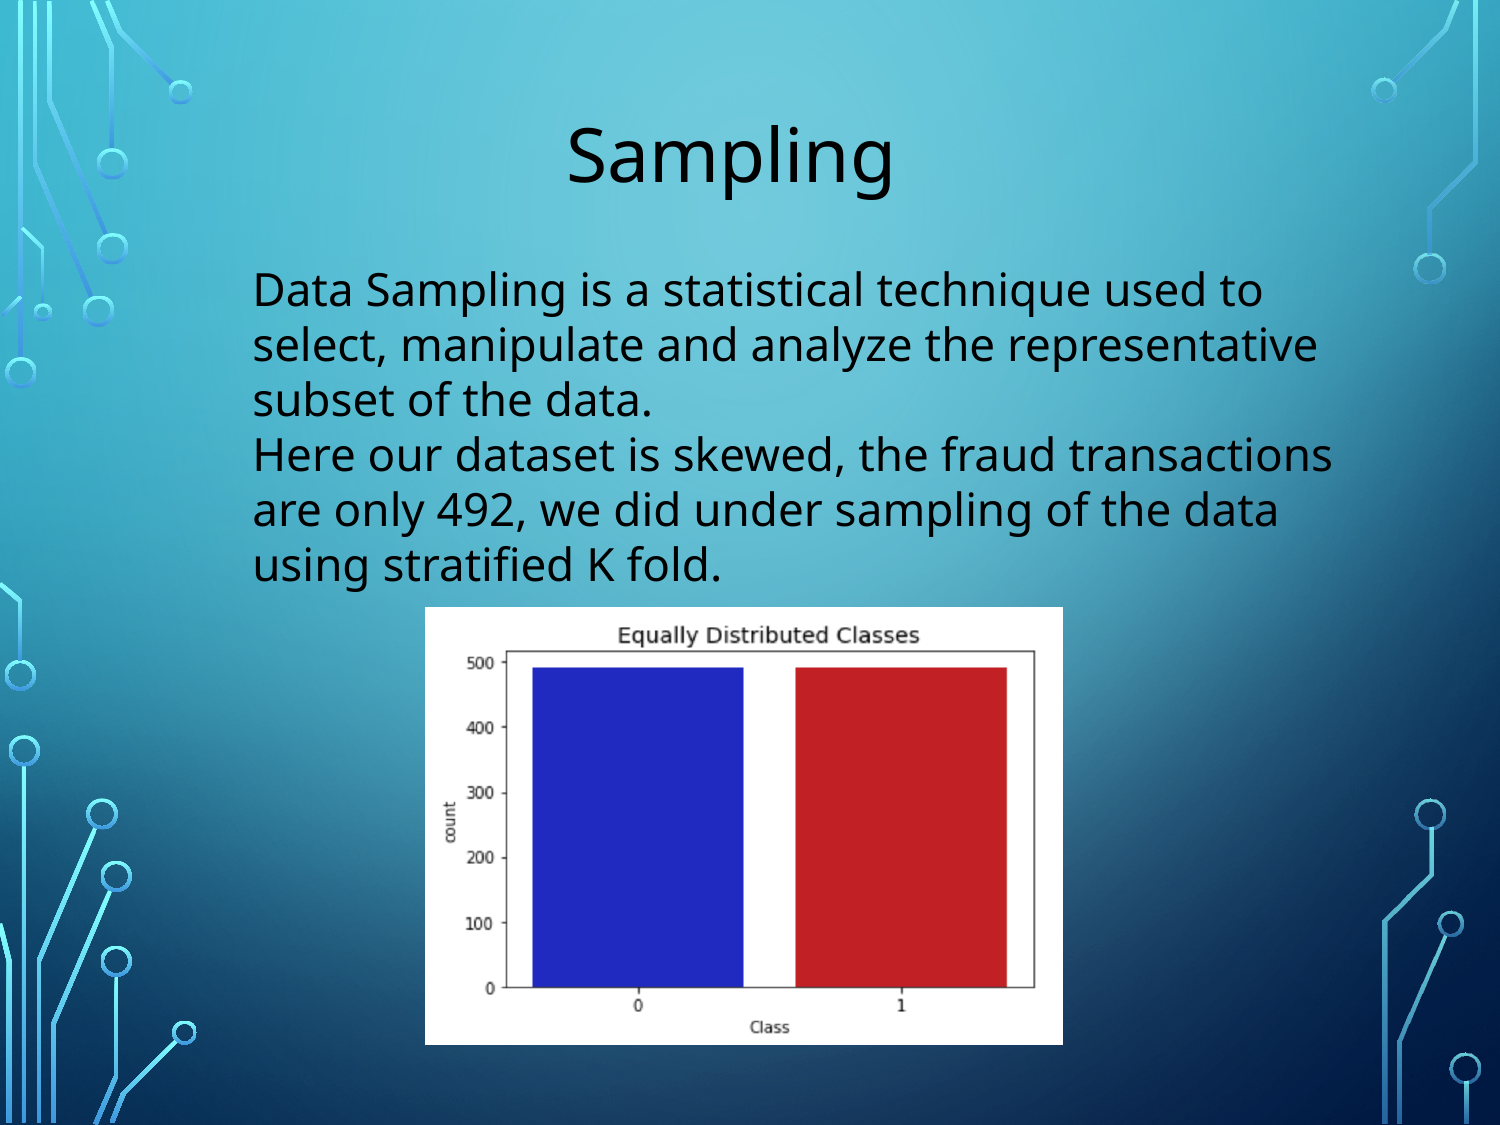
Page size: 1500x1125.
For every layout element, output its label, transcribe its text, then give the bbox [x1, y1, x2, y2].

text_box Sampling [212, 99, 1251, 205]
picture [424, 607, 1063, 1046]
text_box Data Sampling is a statistical technique used to select, manipulate and analyze the representative subset of the data. Here our dataset is skewed, the fraud transactions are only 492, we did under sampling of the data using stratified K fold. [237, 253, 1375, 599]
